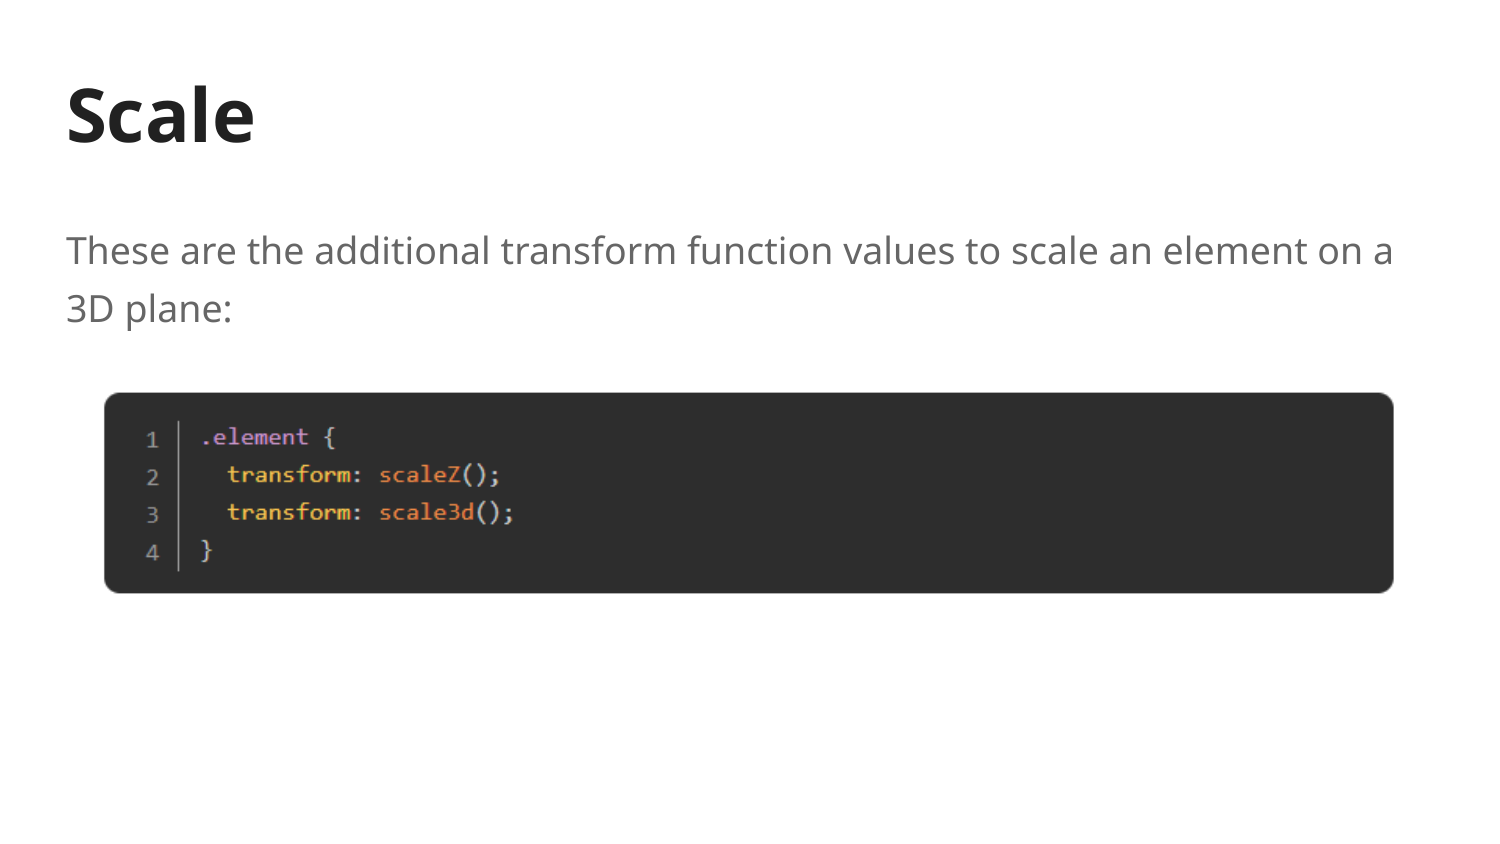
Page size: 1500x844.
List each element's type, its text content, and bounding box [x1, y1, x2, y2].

picture [91, 381, 1408, 603]
list These are the additional transform function values to scale an element on a 3D plane: [51, 201, 1449, 750]
title Scale [51, 48, 1449, 180]
